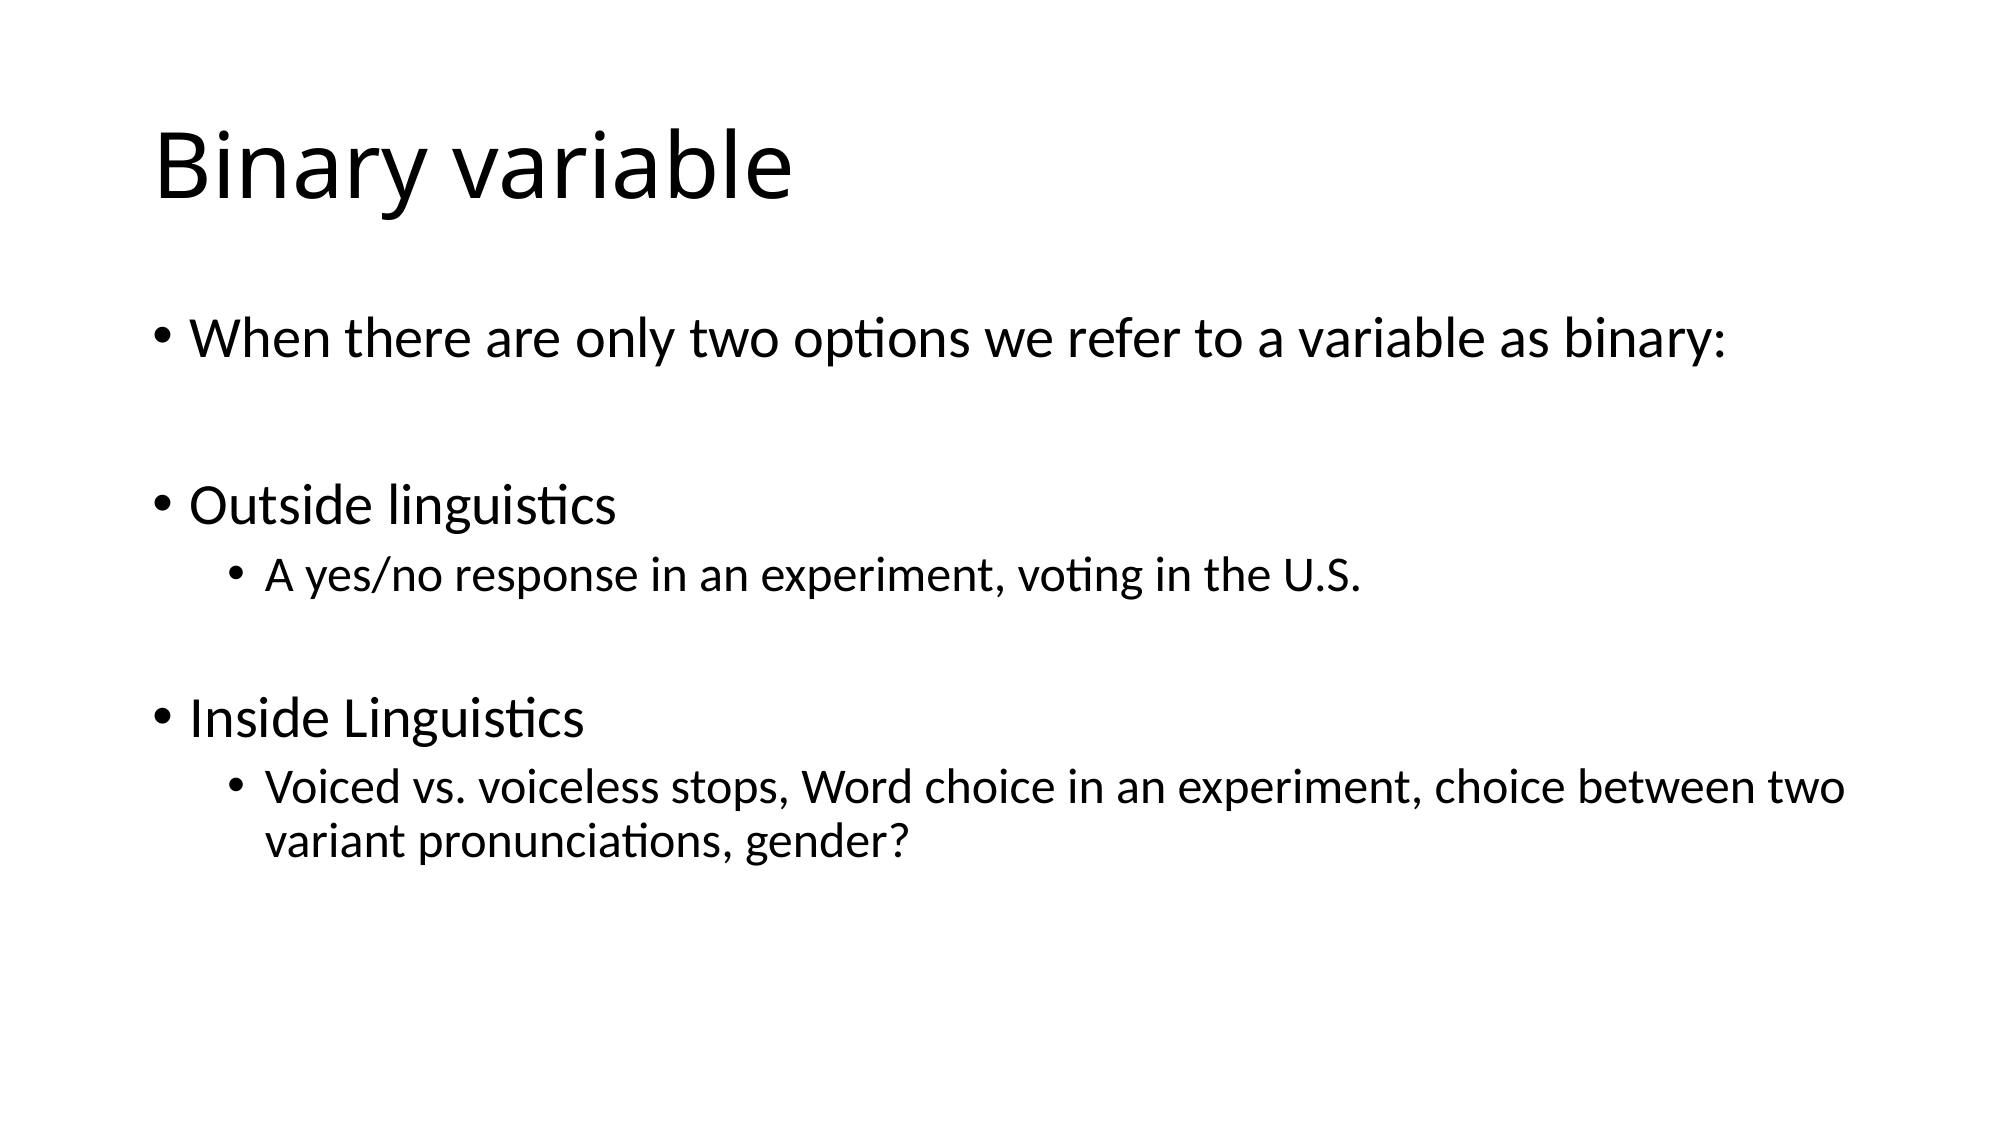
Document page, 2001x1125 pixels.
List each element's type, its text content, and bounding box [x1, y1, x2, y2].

list When there are only two options we refer to a variable as binary: Outside linguistics A yes/no response in an experiment, voting in the U.S. Inside Linguistics Voiced vs. voiceless stops, Word choice in an experiment, choice between two variant pronunciations, gender? [137, 299, 1863, 1014]
title Binary variable [137, 59, 1863, 278]
